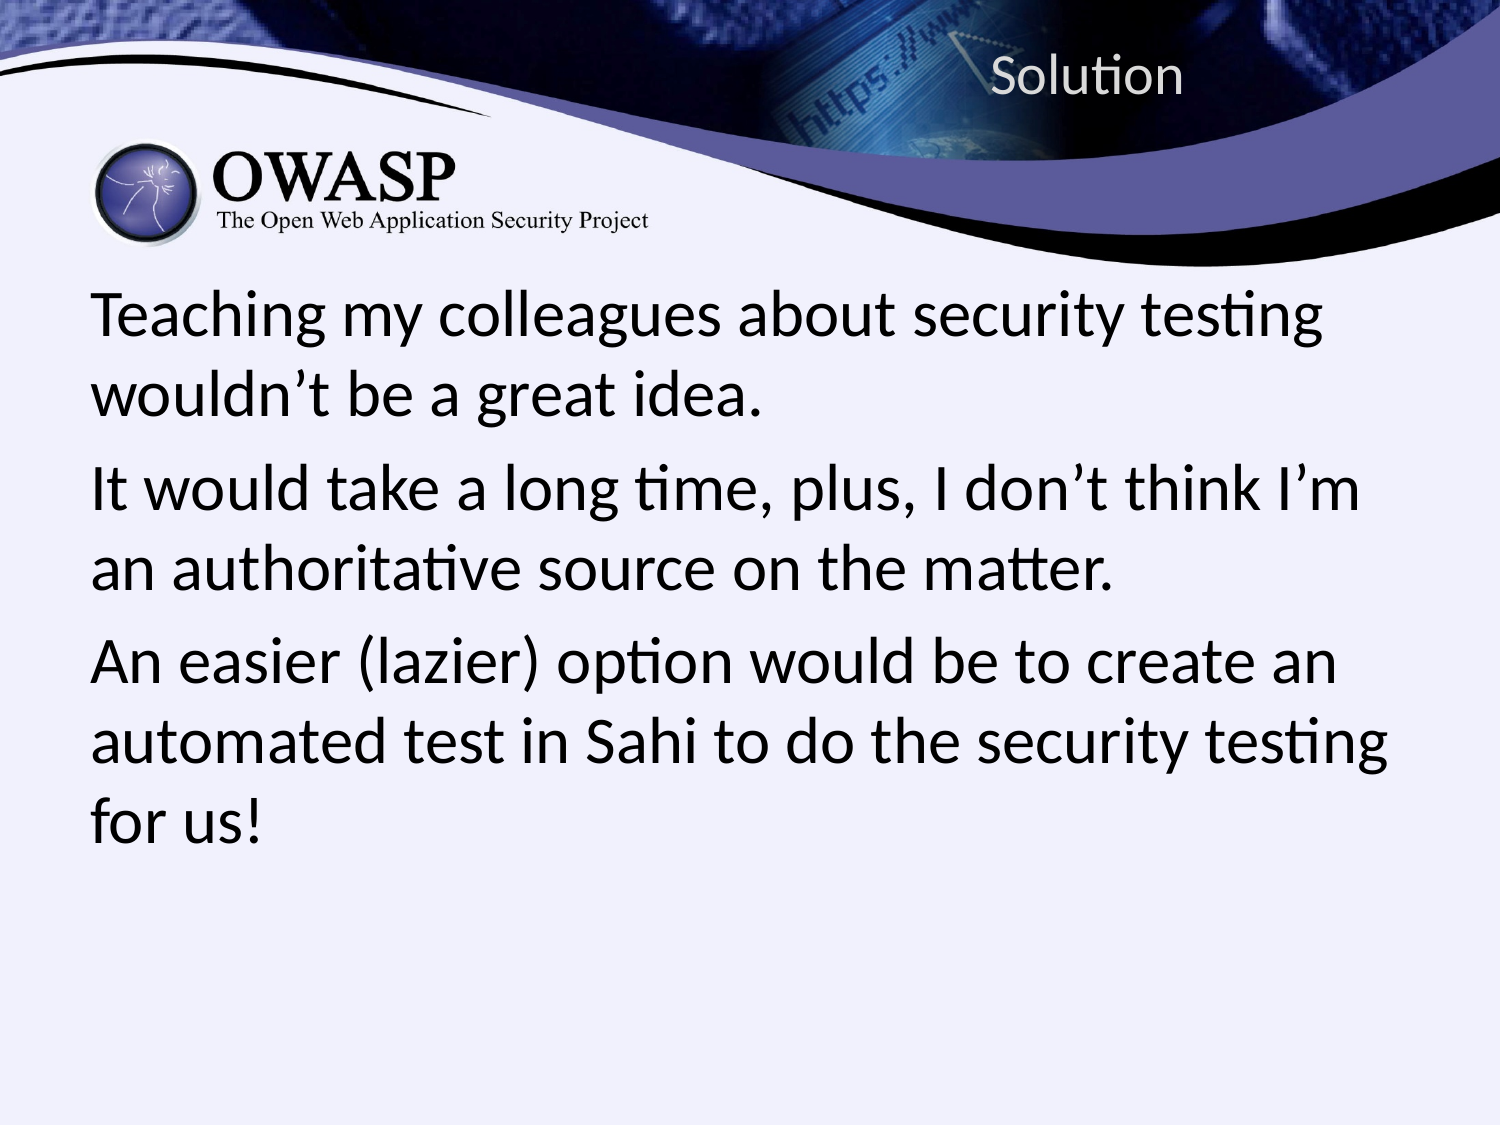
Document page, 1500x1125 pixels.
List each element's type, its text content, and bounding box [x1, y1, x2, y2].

list Teaching my colleagues about security testing wouldn’t be a great idea. It would take a long time, plus, I don’t think I’m an authoritative source on the matter. An easier (lazier) option would be to create an automated test in Sahi to do the security testing for us! [75, 262, 1425, 1005]
title Solution [699, 12, 1475, 130]
picture [0, 0, 1500, 1125]
